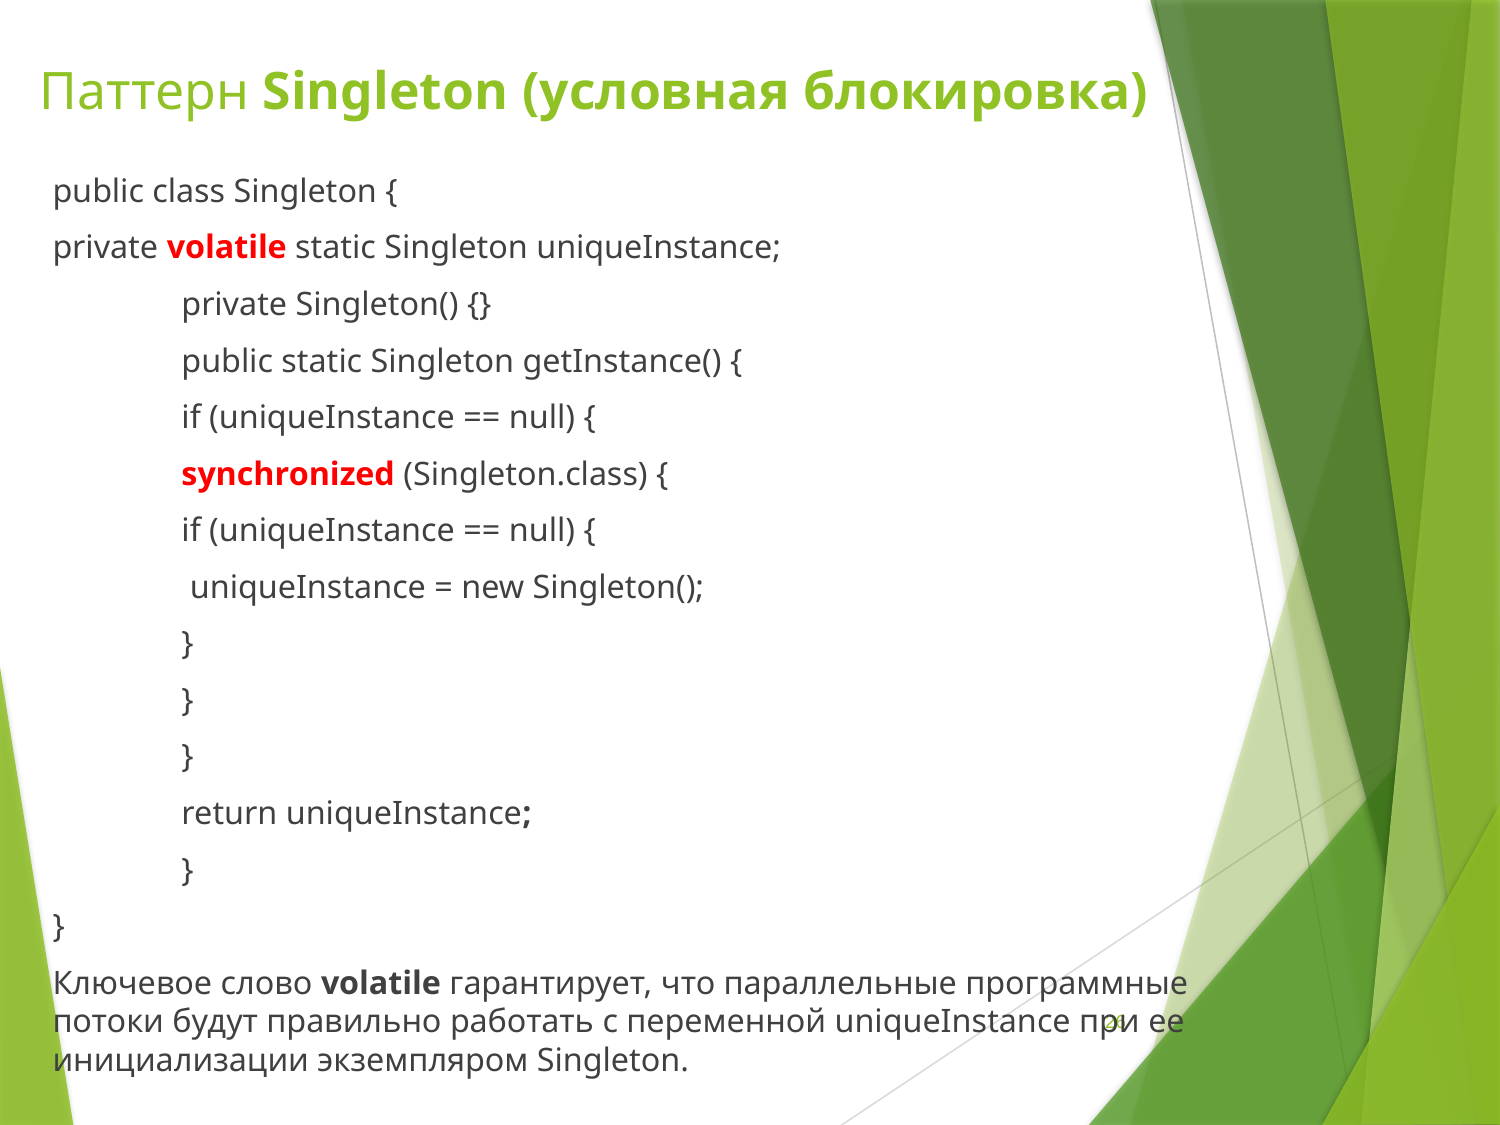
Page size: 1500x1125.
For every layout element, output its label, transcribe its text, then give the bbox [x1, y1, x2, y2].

list public class Singleton { private volatile static Singleton uniqueInstance; private Singleton() {} public static Singleton getInstance() { if (uniqueInstance == null) { synchronized (Singleton.class) { if (uniqueInstance == null) { uniqueInstance = new Singleton(); } } } return uniqueInstance; } } Ключевое слово volatile гарантирует, что параллельные программные потоки будут правильно работать с переменной uniqueInstance при ее инициализации экземпляром Singleton. [37, 162, 1271, 1088]
slide_number 26 [1057, 991, 1142, 1051]
title Паттерн Singleton (условная блокировка) [24, 50, 1463, 129]
